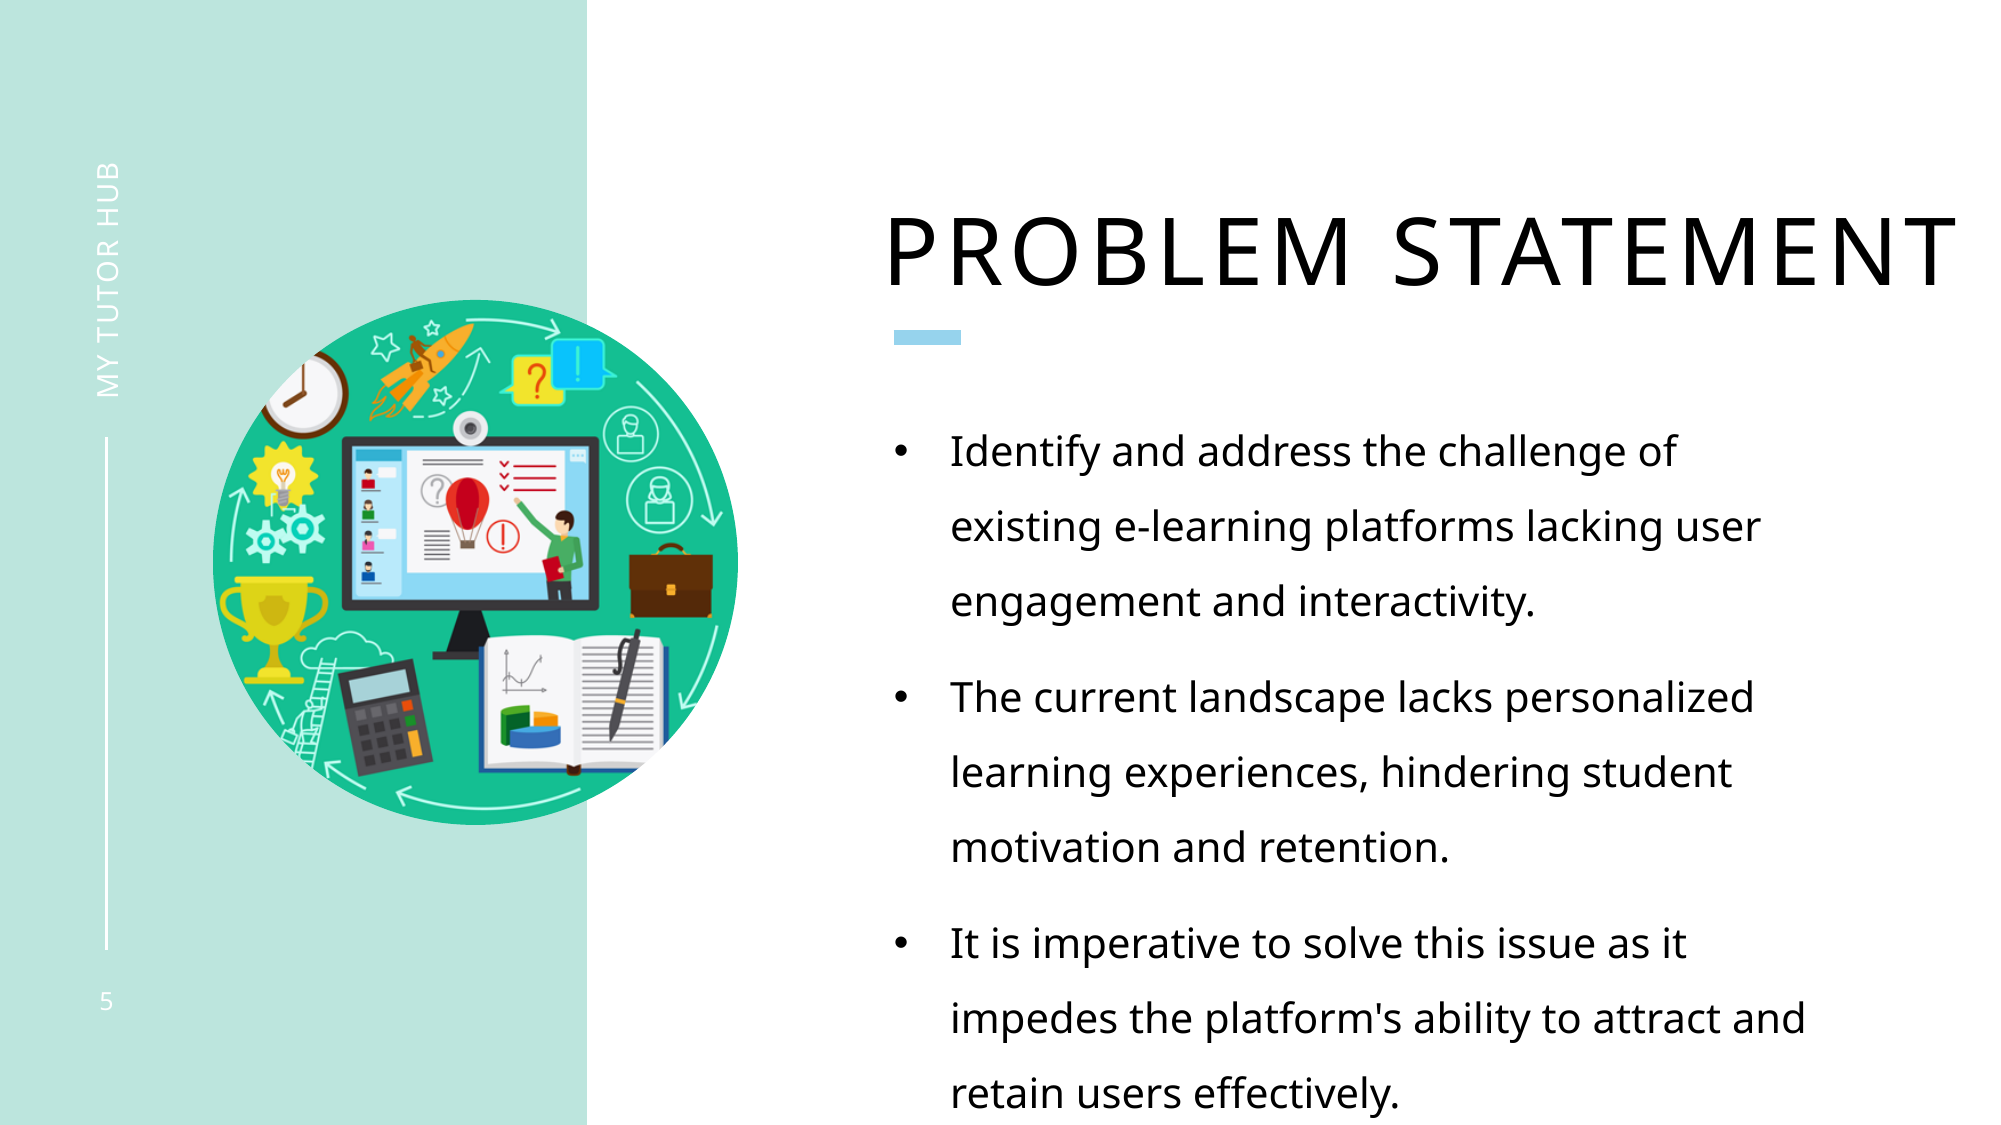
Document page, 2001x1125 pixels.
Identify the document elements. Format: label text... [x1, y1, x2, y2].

picture [212, 299, 738, 825]
title Problem Statement [882, 204, 2000, 309]
list Identify and address the challenge of existing e-learning platforms lacking user engagement and interactivity. The current landscape lacks personalized learning experiences, hindering student motivation and retention. It is imperative to solve this issue as it impedes the platform's ability to attract and retain users effectively. [893, 399, 1839, 1019]
slide_number 5 [68, 987, 144, 1018]
footer My tutor hub [90, 107, 122, 400]
